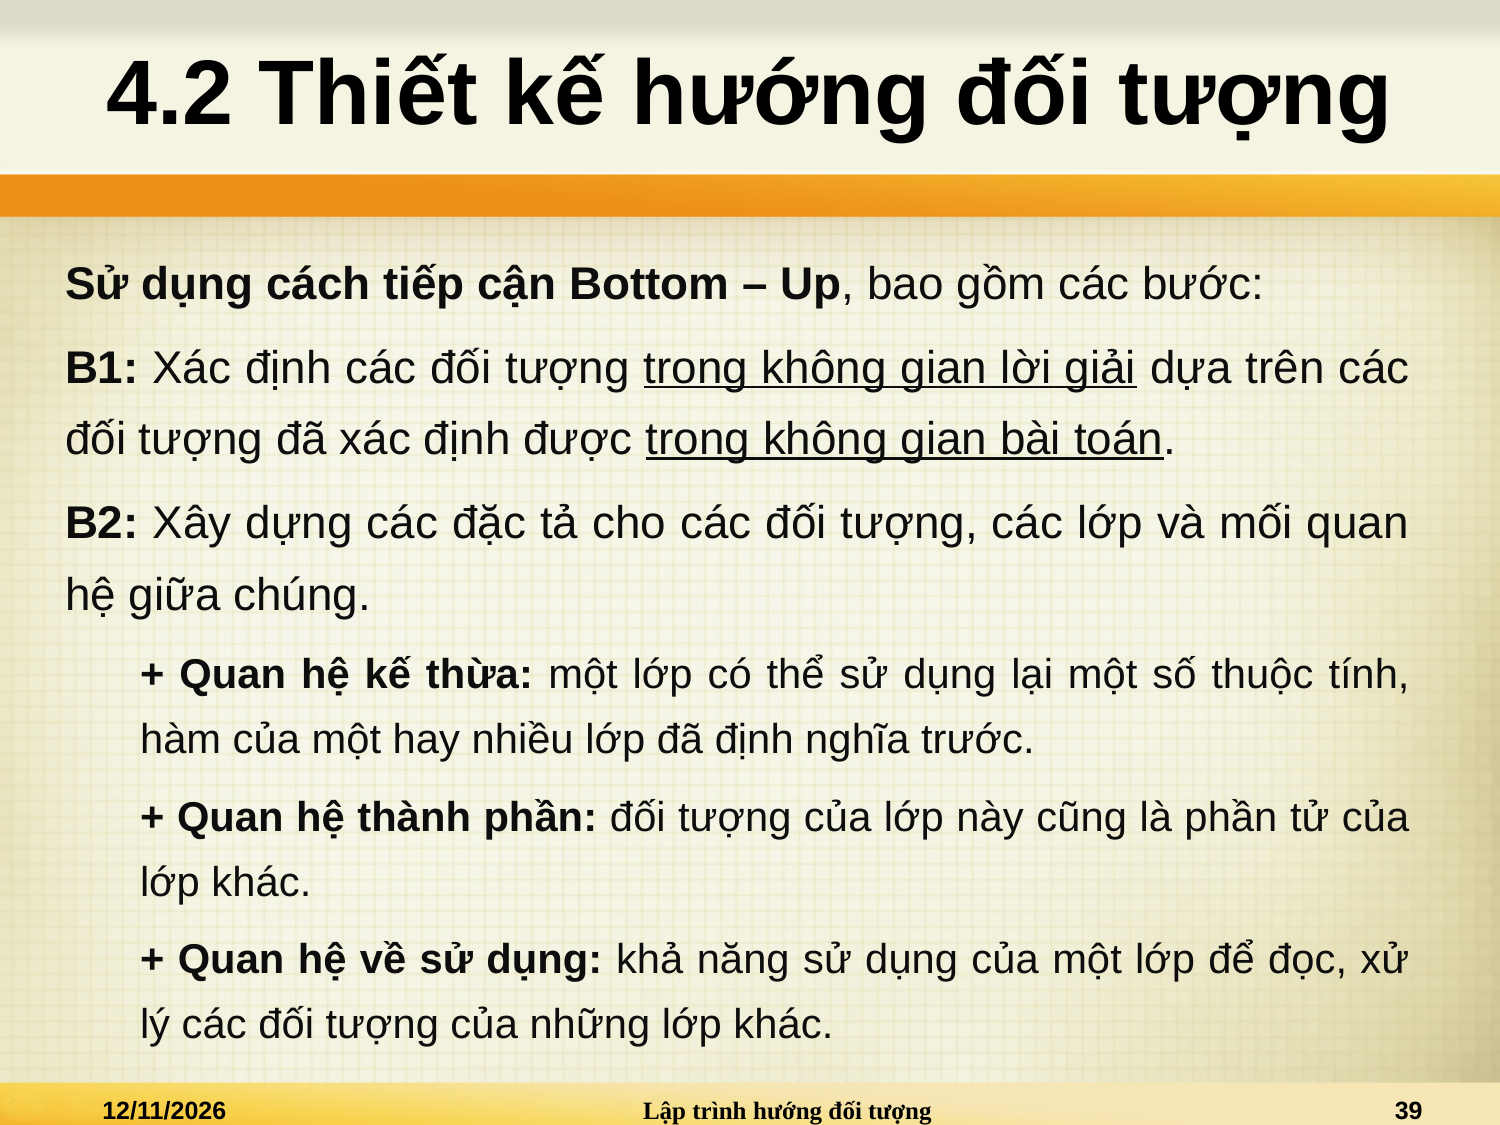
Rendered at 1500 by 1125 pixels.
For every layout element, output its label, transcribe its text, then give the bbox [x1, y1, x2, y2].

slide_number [87, 1087, 438, 1125]
title 4.2 Thiết kế hướng đối tượng [0, 0, 1500, 175]
list Sử dụng cách tiếp cận Bottom – Up, bao gồm các bước: B1: Xác định các đối tượng trong không gian lời giải dựa trên các đối tượng đã xác định được trong không gian bài toán. B2: Xây dựng các đặc tả cho các đối tượng, các lớp và mối quan hệ giữa chúng. + Quan hệ kế thừa: một lớp có thể sử dụng lại một số thuộc tính, hàm của một hay nhiều lớp đã định nghĩa trước. + Quan hệ thành phần: đối tượng của lớp này cũng là phần tử của lớp khác. + Quan hệ về sử dụng: khả năng sử dụng của một lớp để đọc, xử lý các đối tượng của những lớp khác. [50, 229, 1425, 1038]
slide_number 39 [1087, 1087, 1438, 1125]
picture [0, 175, 1500, 1125]
footer Lập trình hướng đối tượng [549, 1087, 1025, 1125]
